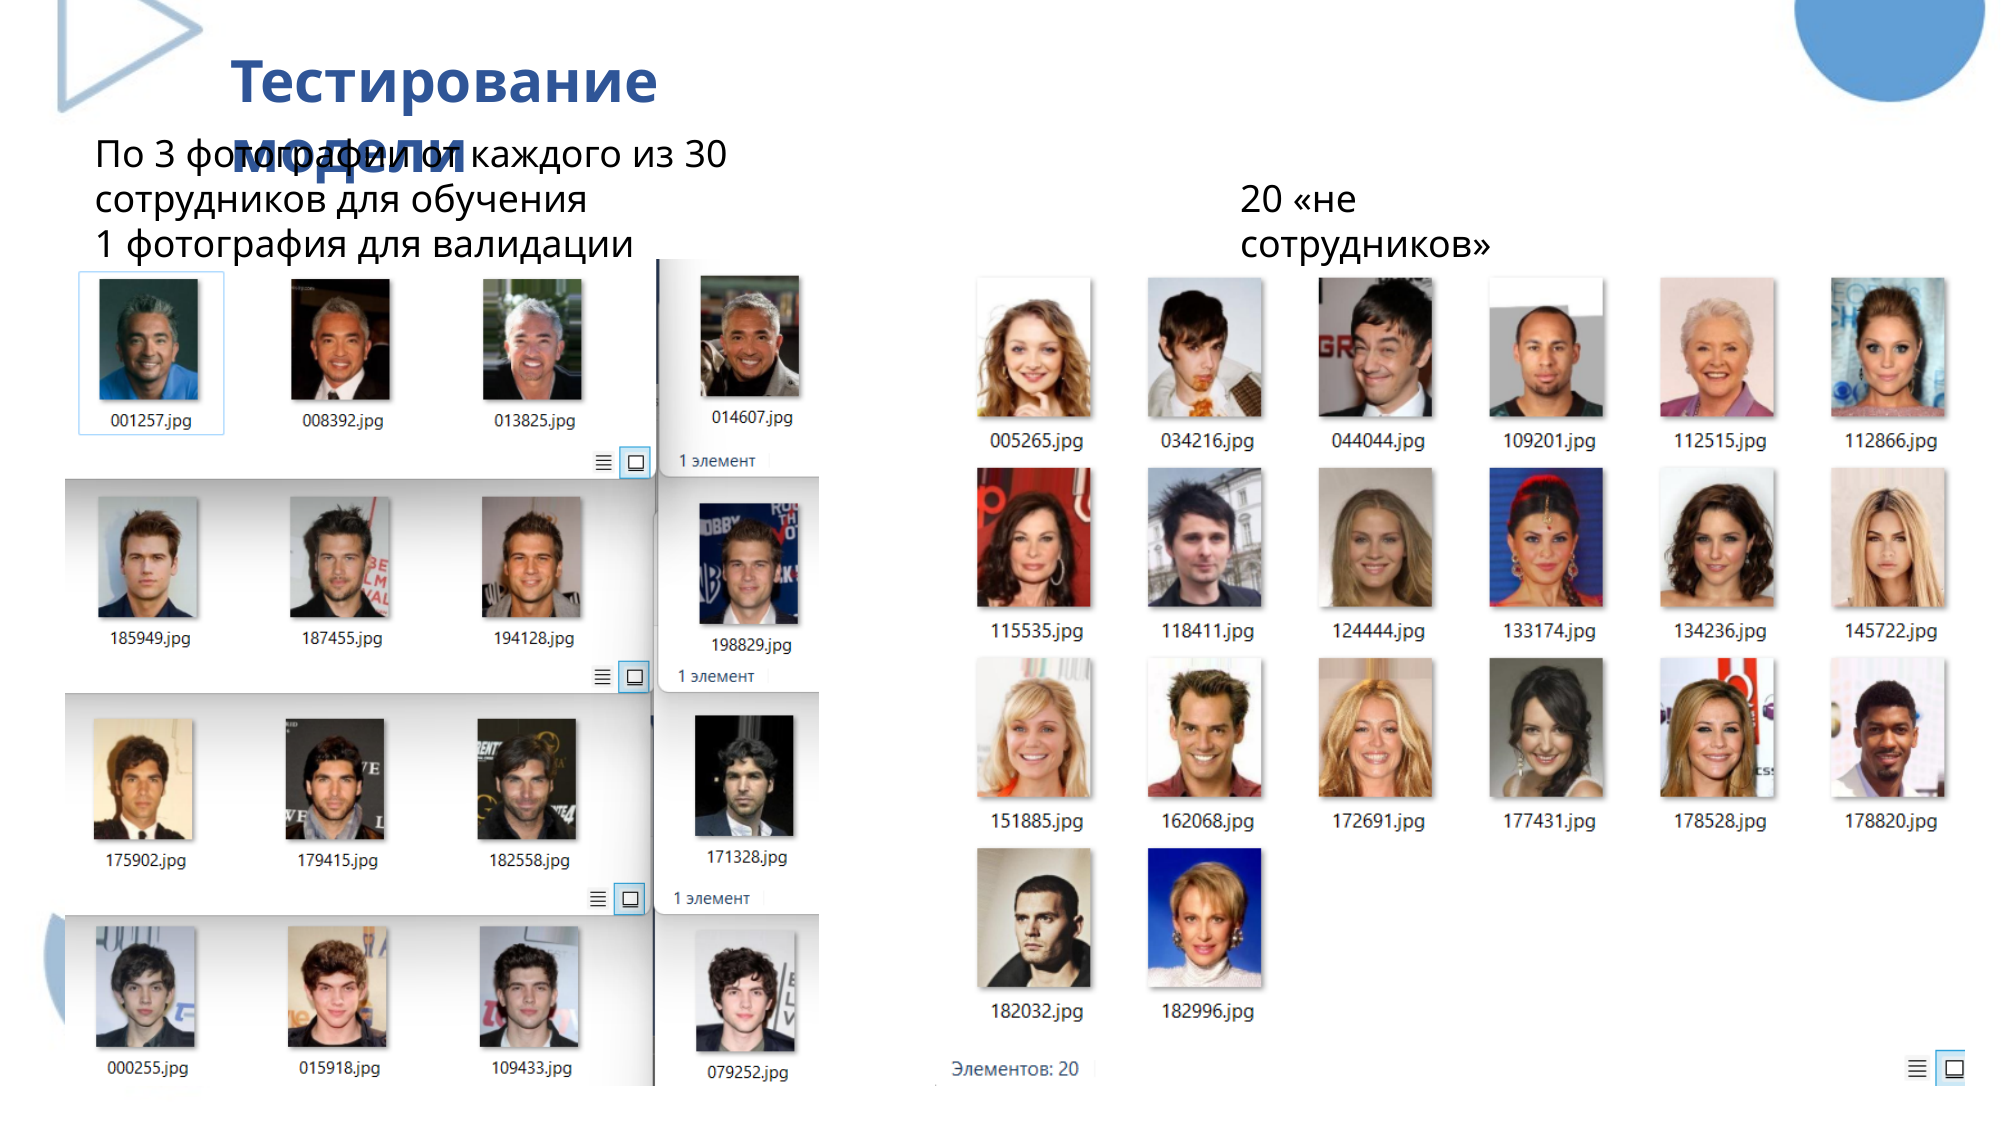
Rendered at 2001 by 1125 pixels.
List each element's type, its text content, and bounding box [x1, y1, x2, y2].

picture [0, 0, 2001, 1125]
text_box По 3 фотографии от каждого из 30 сотрудников для обучения 1 фотография для валидации [79, 122, 819, 259]
text_box Тестирование модели [216, 36, 794, 122]
text_box 20 «не сотрудников» [1225, 167, 1626, 256]
